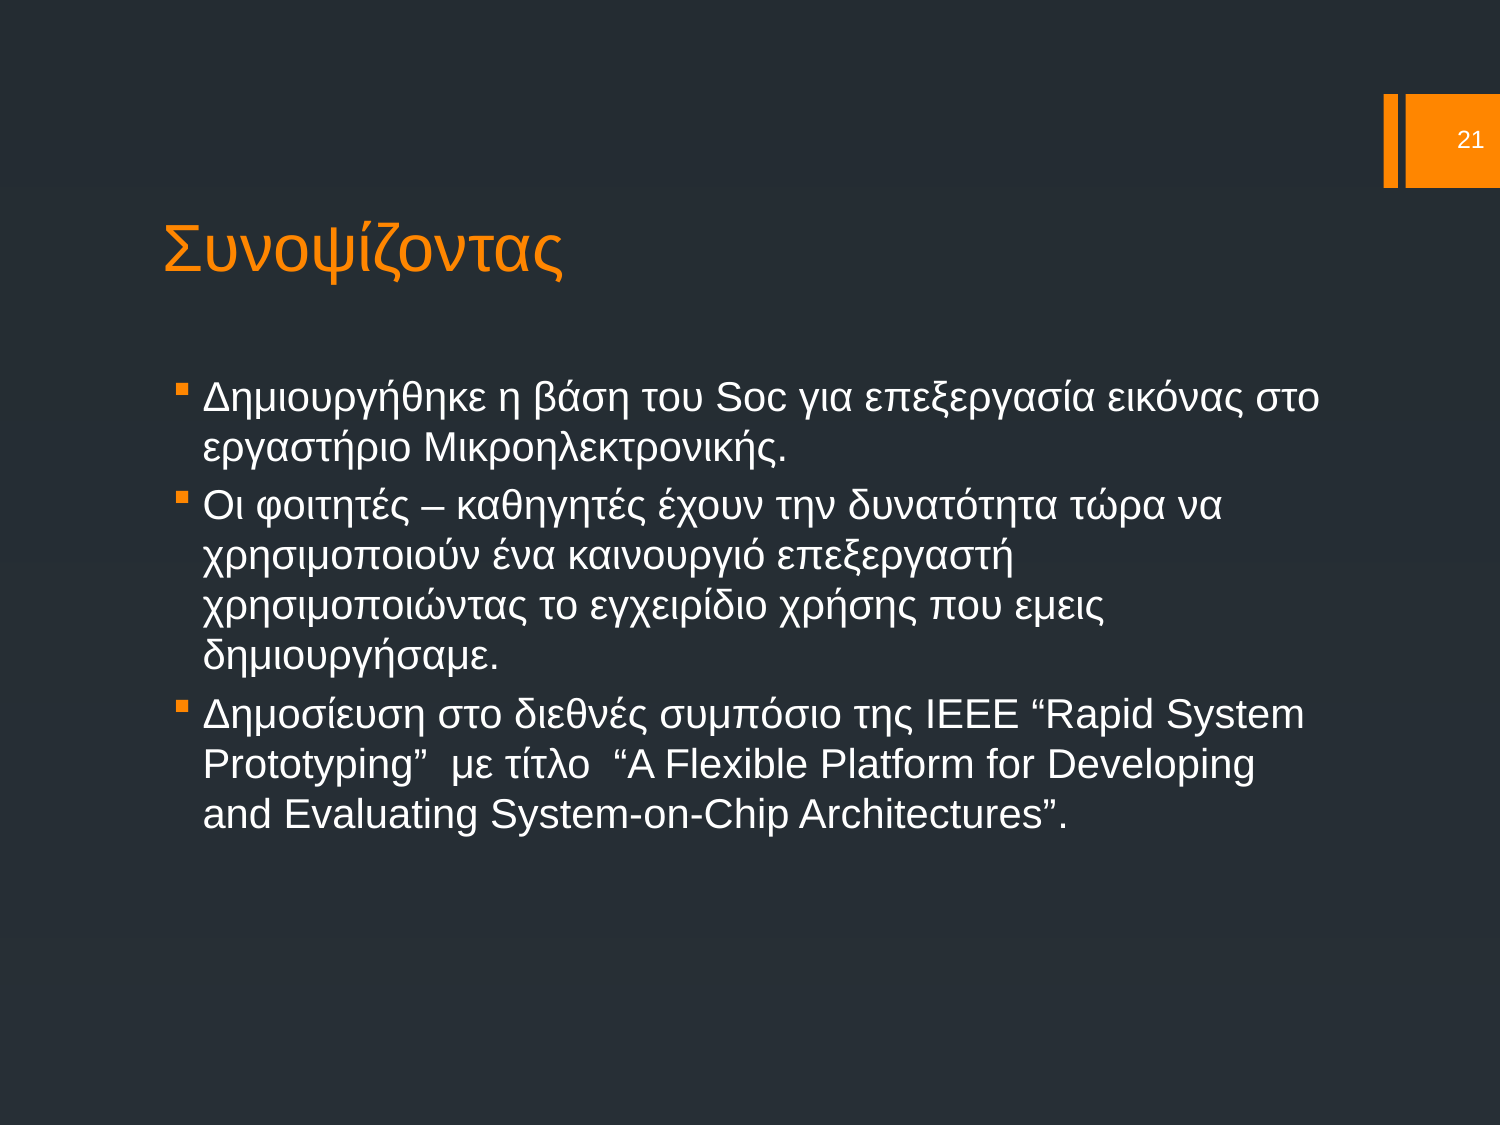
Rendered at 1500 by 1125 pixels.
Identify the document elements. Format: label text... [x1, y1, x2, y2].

list Δημιουργήθηκε η βάση του Soc για επεξεργασία εικόνας στο εργαστήριο Μικροηλεκτρονικής. Οι φοιτητές – καθηγητές έχουν την δυνατότητα τώρα να χρησιμοποιούν ένα καινουργιό επεξεργαστή χρησιμοποιώντας το εγχειρίδιο χρήσης που εμεις δημιουργήσαμε. Δημοσίευση στο διεθνές συμπόσιο της IEEE “Rapid System Prototyping” με τίτλο “A Flexible Platform for Developing and Evaluating System-on-Chip Architectures”. [150, 361, 1350, 1035]
title Συνοψίζοντας [147, 172, 1348, 293]
slide_number 21 [1345, 113, 1500, 164]
